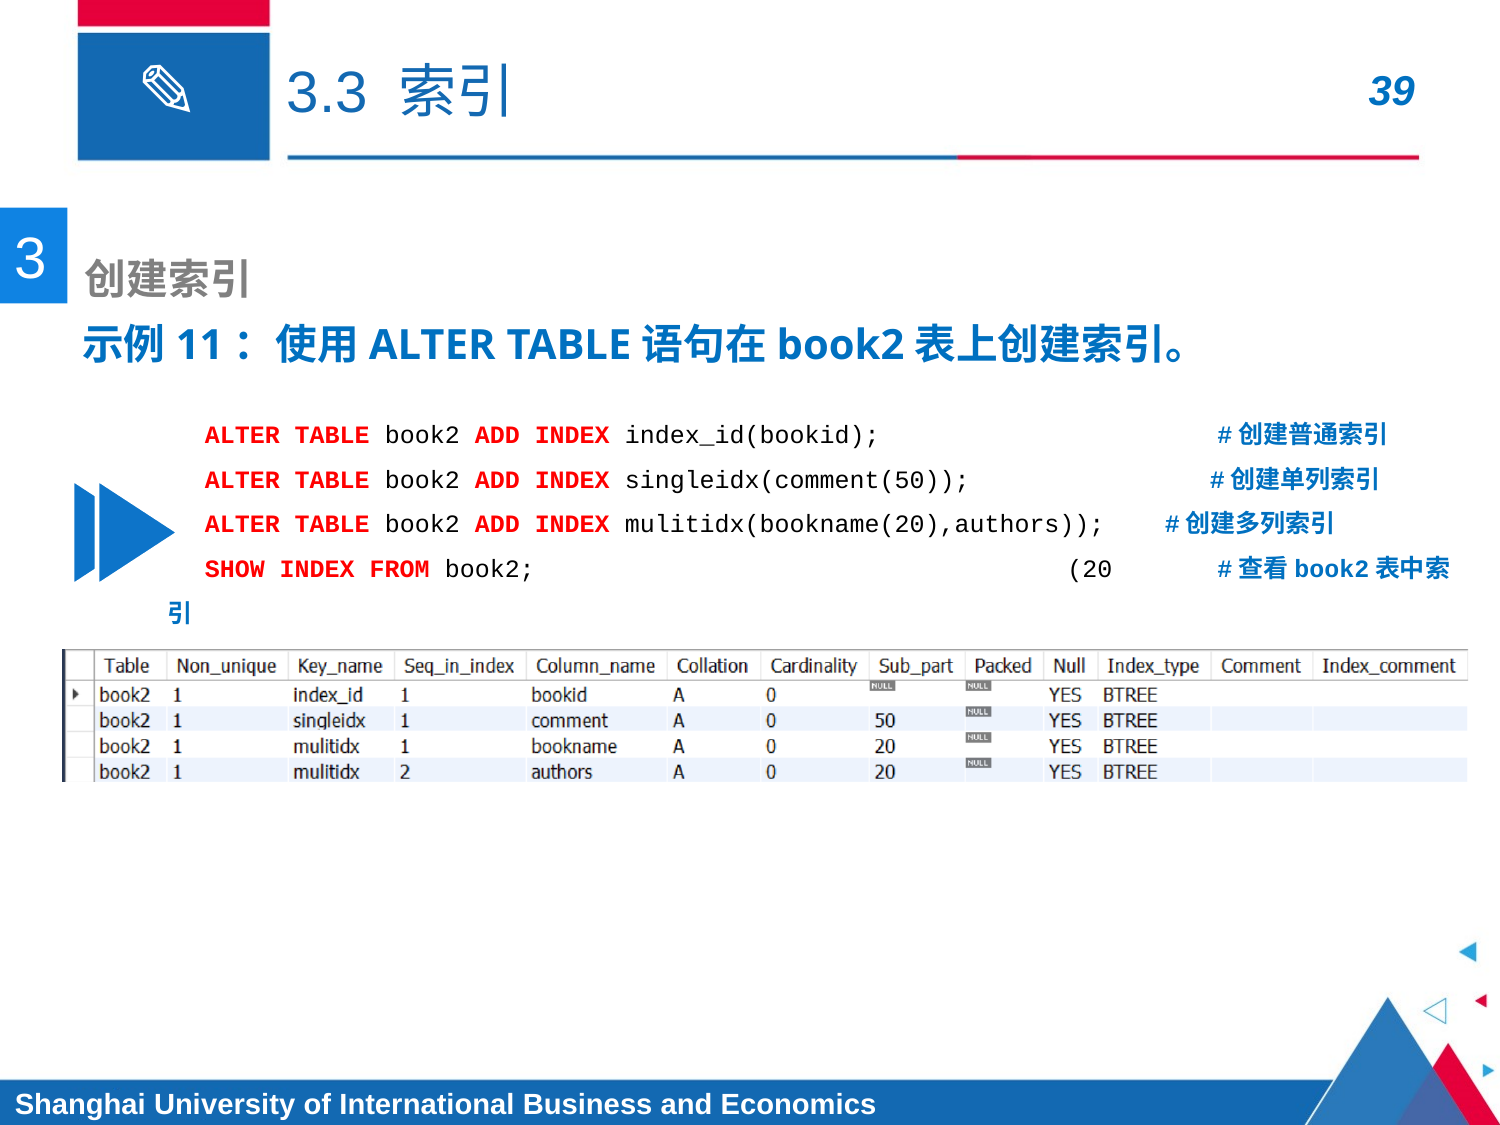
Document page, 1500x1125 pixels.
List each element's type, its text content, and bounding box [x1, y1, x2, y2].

text_box ALTER TABLE book2 ADD INDEX index_id(bookid); #创建普通索引 ALTER TABLE book2 ADD INDEX singleidx(comment(50)); #创建单列索引 ALTER TABLE book2 ADD INDEX mulitidx(bookname(20),authors)); #创建多列索引 SHOW INDEX FROM book2; (20 #查看book2表中索引 [152, 395, 1478, 636]
text_box 示例11：使用ALTER TABLE语句在book2表上创建索引。 [67, 310, 1430, 375]
text_box 创建索引 [70, 245, 842, 310]
picture [0, 0, 1500, 1125]
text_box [71, 478, 180, 587]
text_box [0, 207, 68, 304]
title 3.3 索引 [271, 25, 1046, 153]
